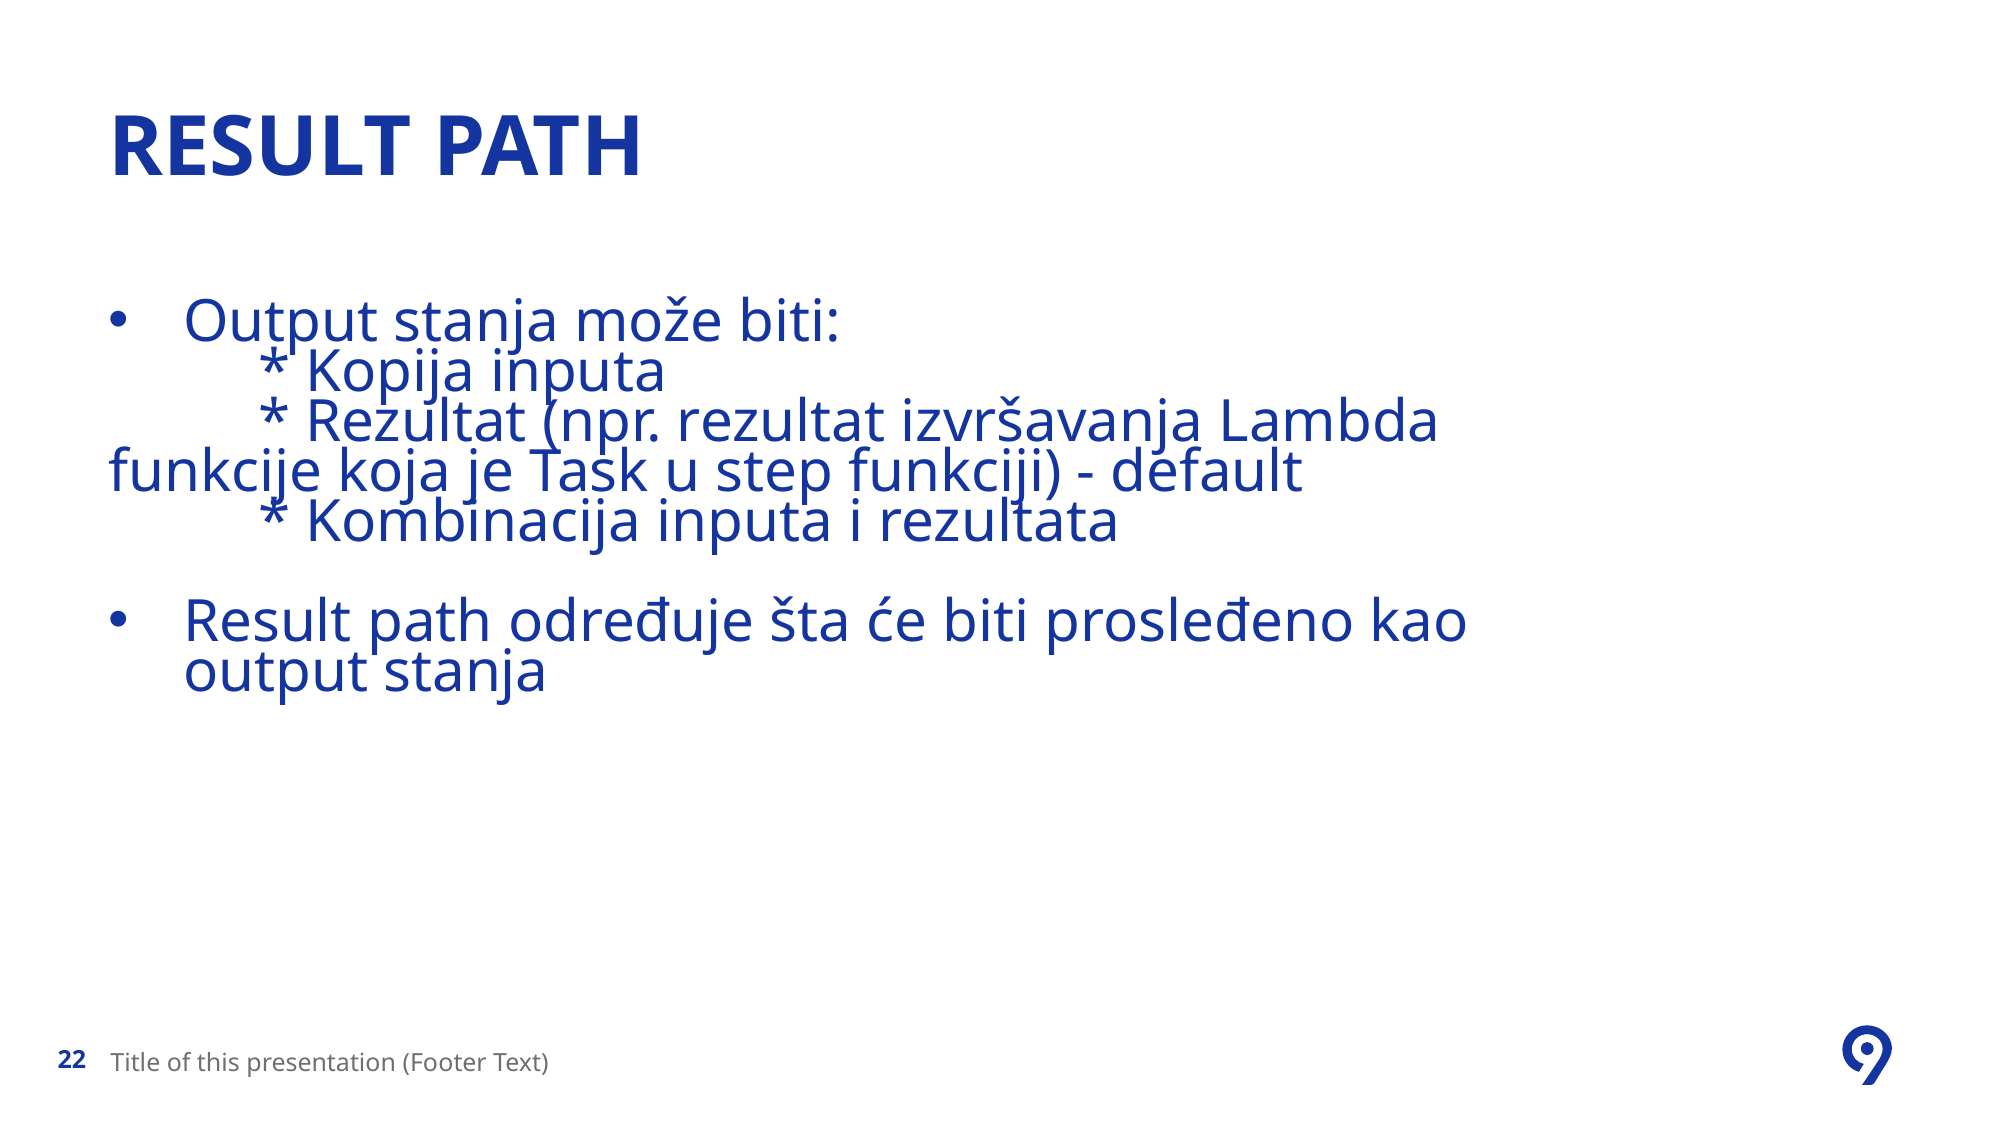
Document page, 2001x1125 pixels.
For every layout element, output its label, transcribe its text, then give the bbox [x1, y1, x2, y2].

footer Title of this presentation (Footer Text) [110, 1045, 1573, 1077]
slide_number 22 [57, 1045, 103, 1077]
title Result Path [108, 84, 1579, 225]
list Output stanja može biti: * Kopija inputa * Rezultat (npr. rezultat izvršavanja Lambda funkcije koja je Task u step funkciji) - default * Kombinacija inputa i rezultata Result path određuje šta će biti prosleđeno kao output stanja [108, 253, 1579, 988]
